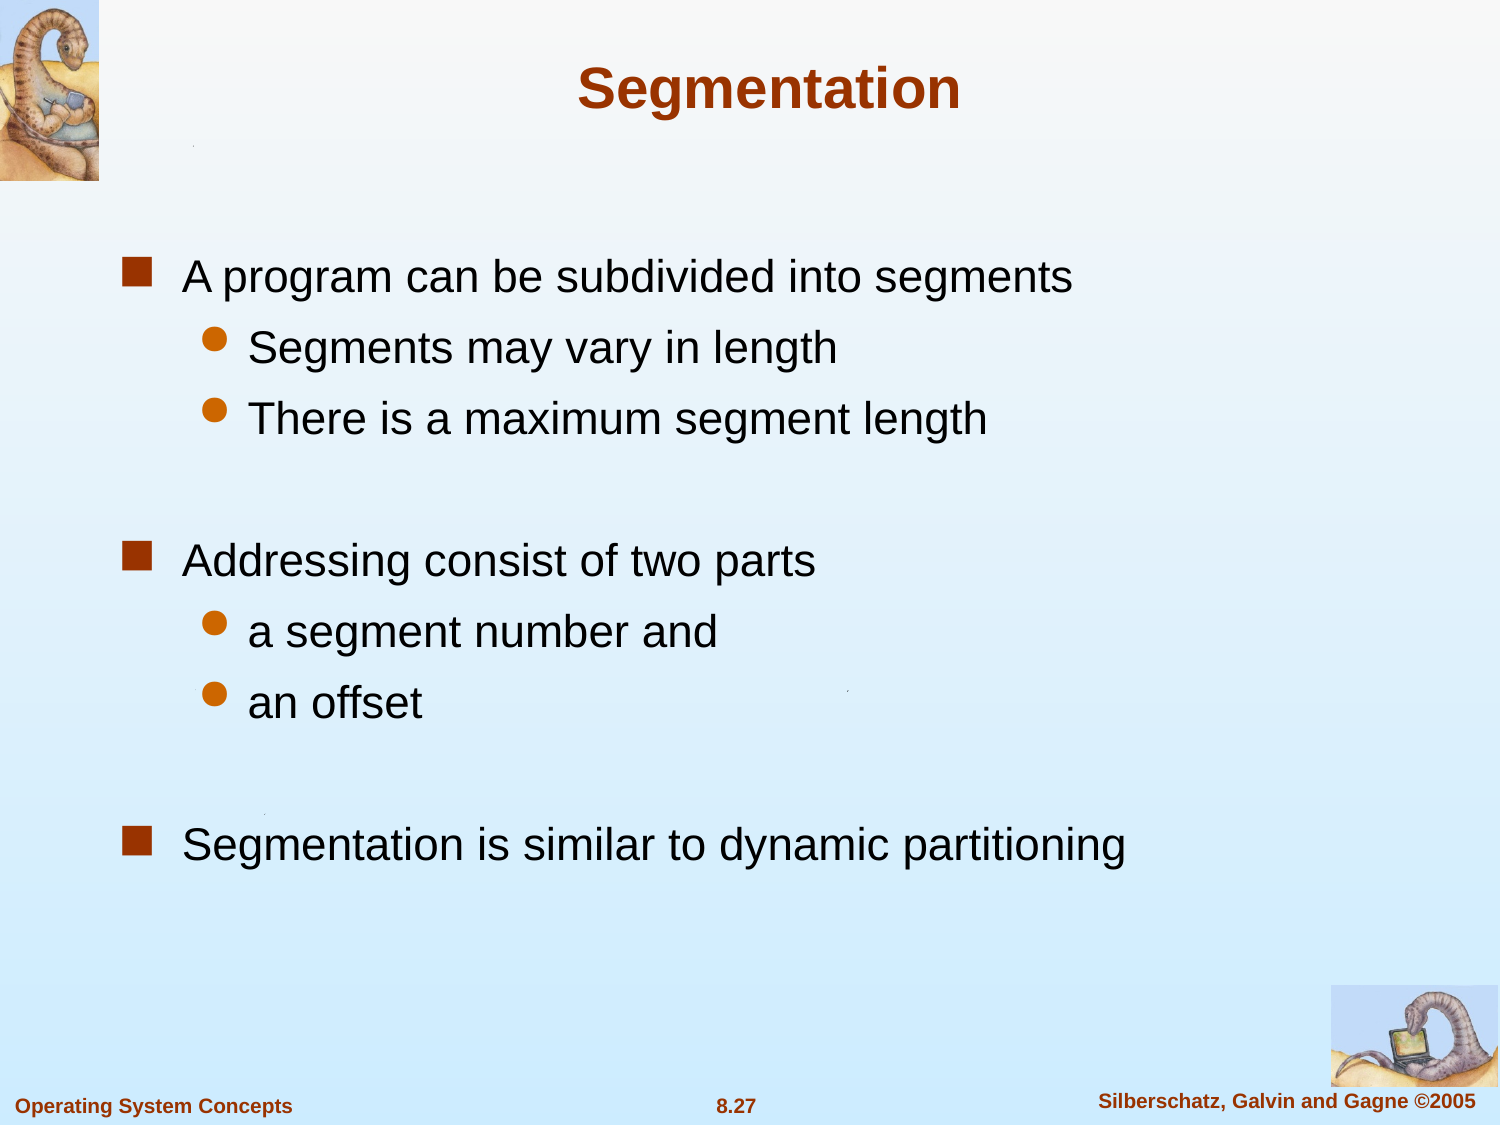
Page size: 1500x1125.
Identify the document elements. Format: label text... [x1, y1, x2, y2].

picture [0, 0, 99, 181]
list A program can be subdivided into segments Segments may vary in length There is a maximum segment length Addressing consist of two parts a segment number and an offset Segmentation is similar to dynamic partitioning [110, 167, 1317, 904]
title Segmentation [107, 27, 1433, 128]
picture [1331, 985, 1498, 1087]
